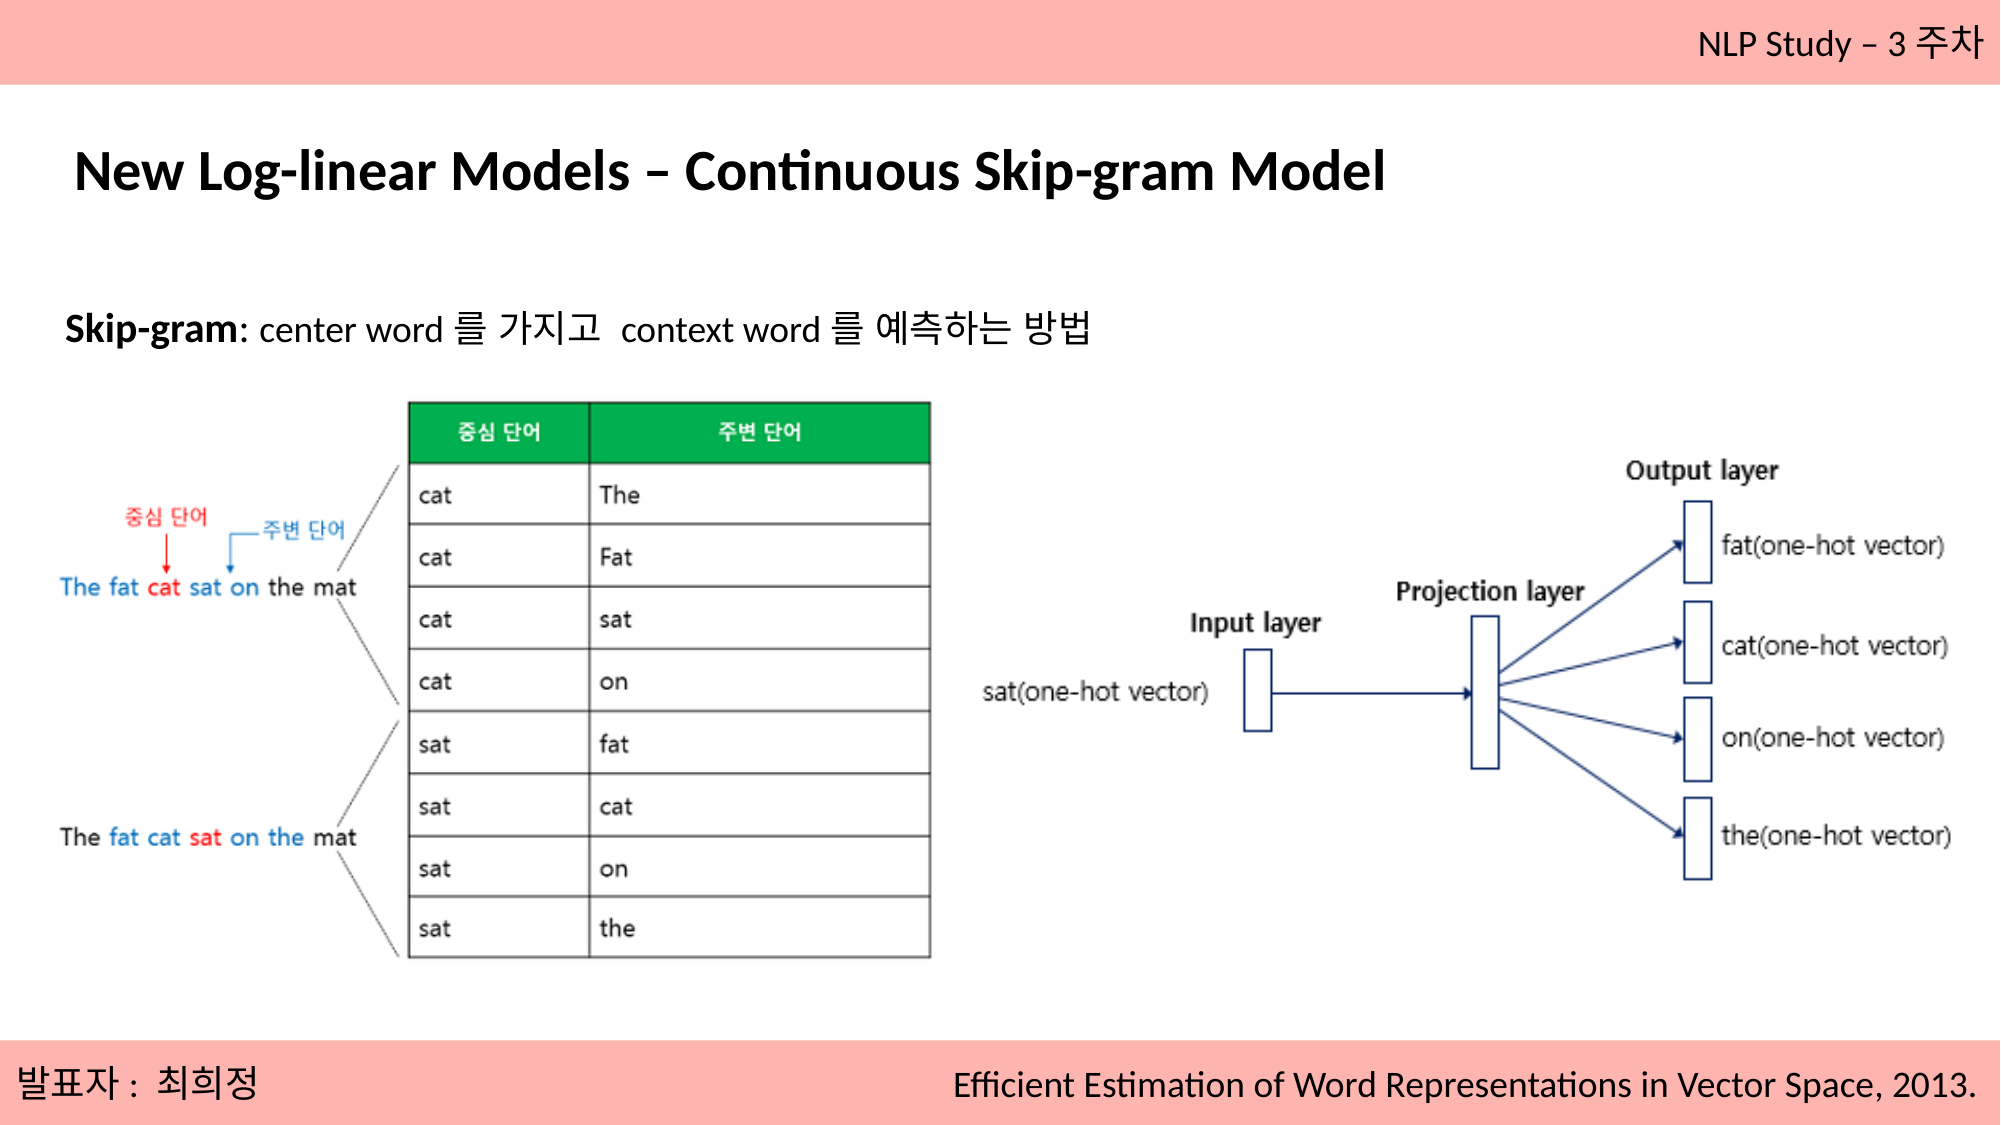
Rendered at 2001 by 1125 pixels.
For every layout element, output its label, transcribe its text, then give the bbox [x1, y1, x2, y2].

text_box Efficient Estimation of Word Representations in Vector Space, 2013. [938, 1052, 1994, 1113]
text_box Skip-gram: center word를 가지고 context word를 예측하는 방법 [50, 292, 1108, 358]
text_box 발표자: 최희정 [1, 1052, 275, 1113]
text_box NLP Study – 3주차 [1683, 11, 2000, 72]
text_box New Log-linear Models – Continuous Skip-gram Model [59, 124, 1402, 210]
picture [979, 455, 1955, 885]
picture [50, 370, 954, 962]
text_box [0, 0, 2000, 86]
text_box [0, 1039, 2000, 1125]
